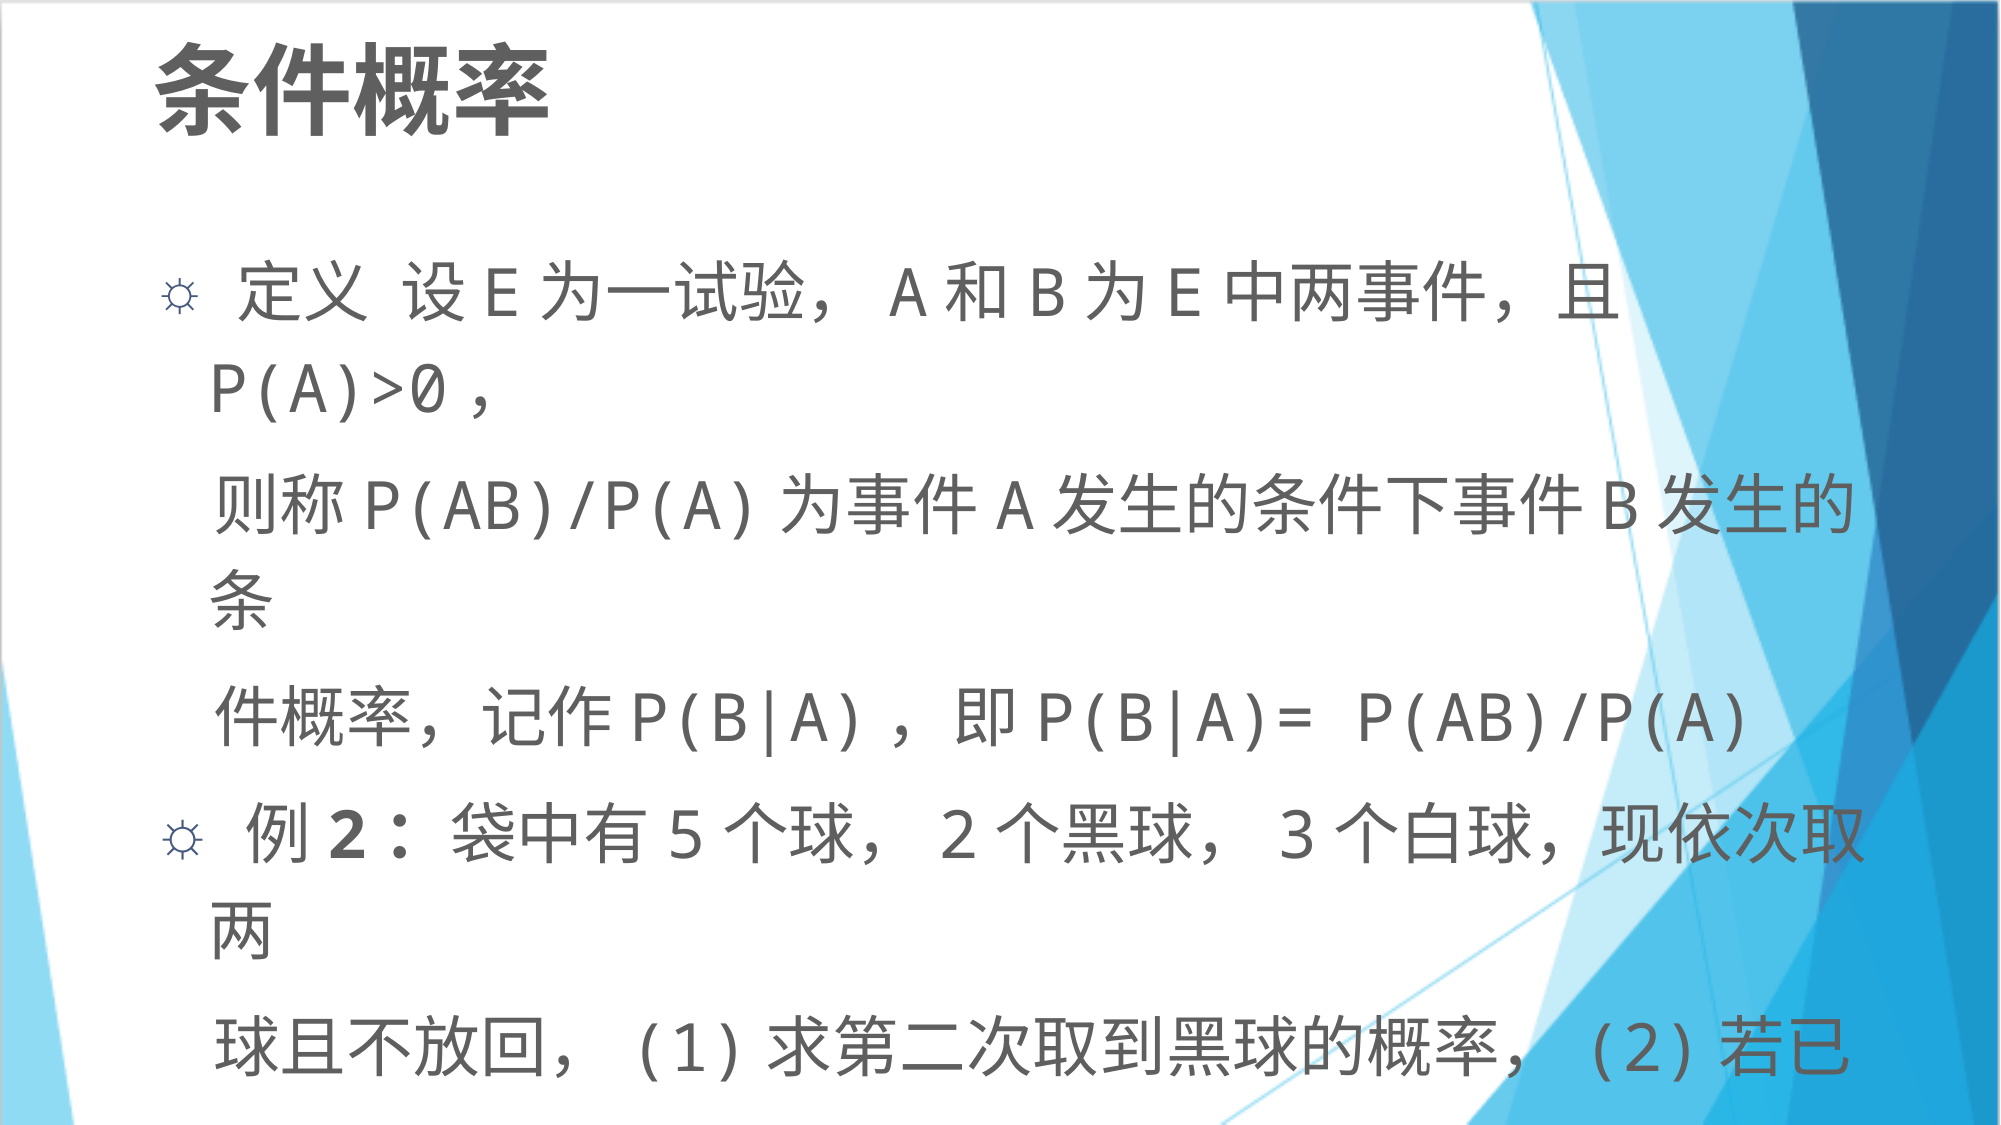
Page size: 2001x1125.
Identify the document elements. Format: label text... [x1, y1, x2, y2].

list 定义 设E为一试验，A和B为E中两事件，且 P(A)>0， 则称P(AB)/P(A)为事件A发生的条件下事件B发生的条 件概率，记作P(B|A)，即P(B|A)= P(AB)/P(A) 例2：袋中有5个球，2个黑球，3个白球，现依次取两 球且不放回，(1)求第二次取到黑球的概率，(2)若已 知第一次取到黑球的条件下，求第二次取到黑球的概率 [137, 226, 1913, 1014]
title 条件概率 [137, 29, 1863, 161]
picture [0, 0, 2001, 1125]
